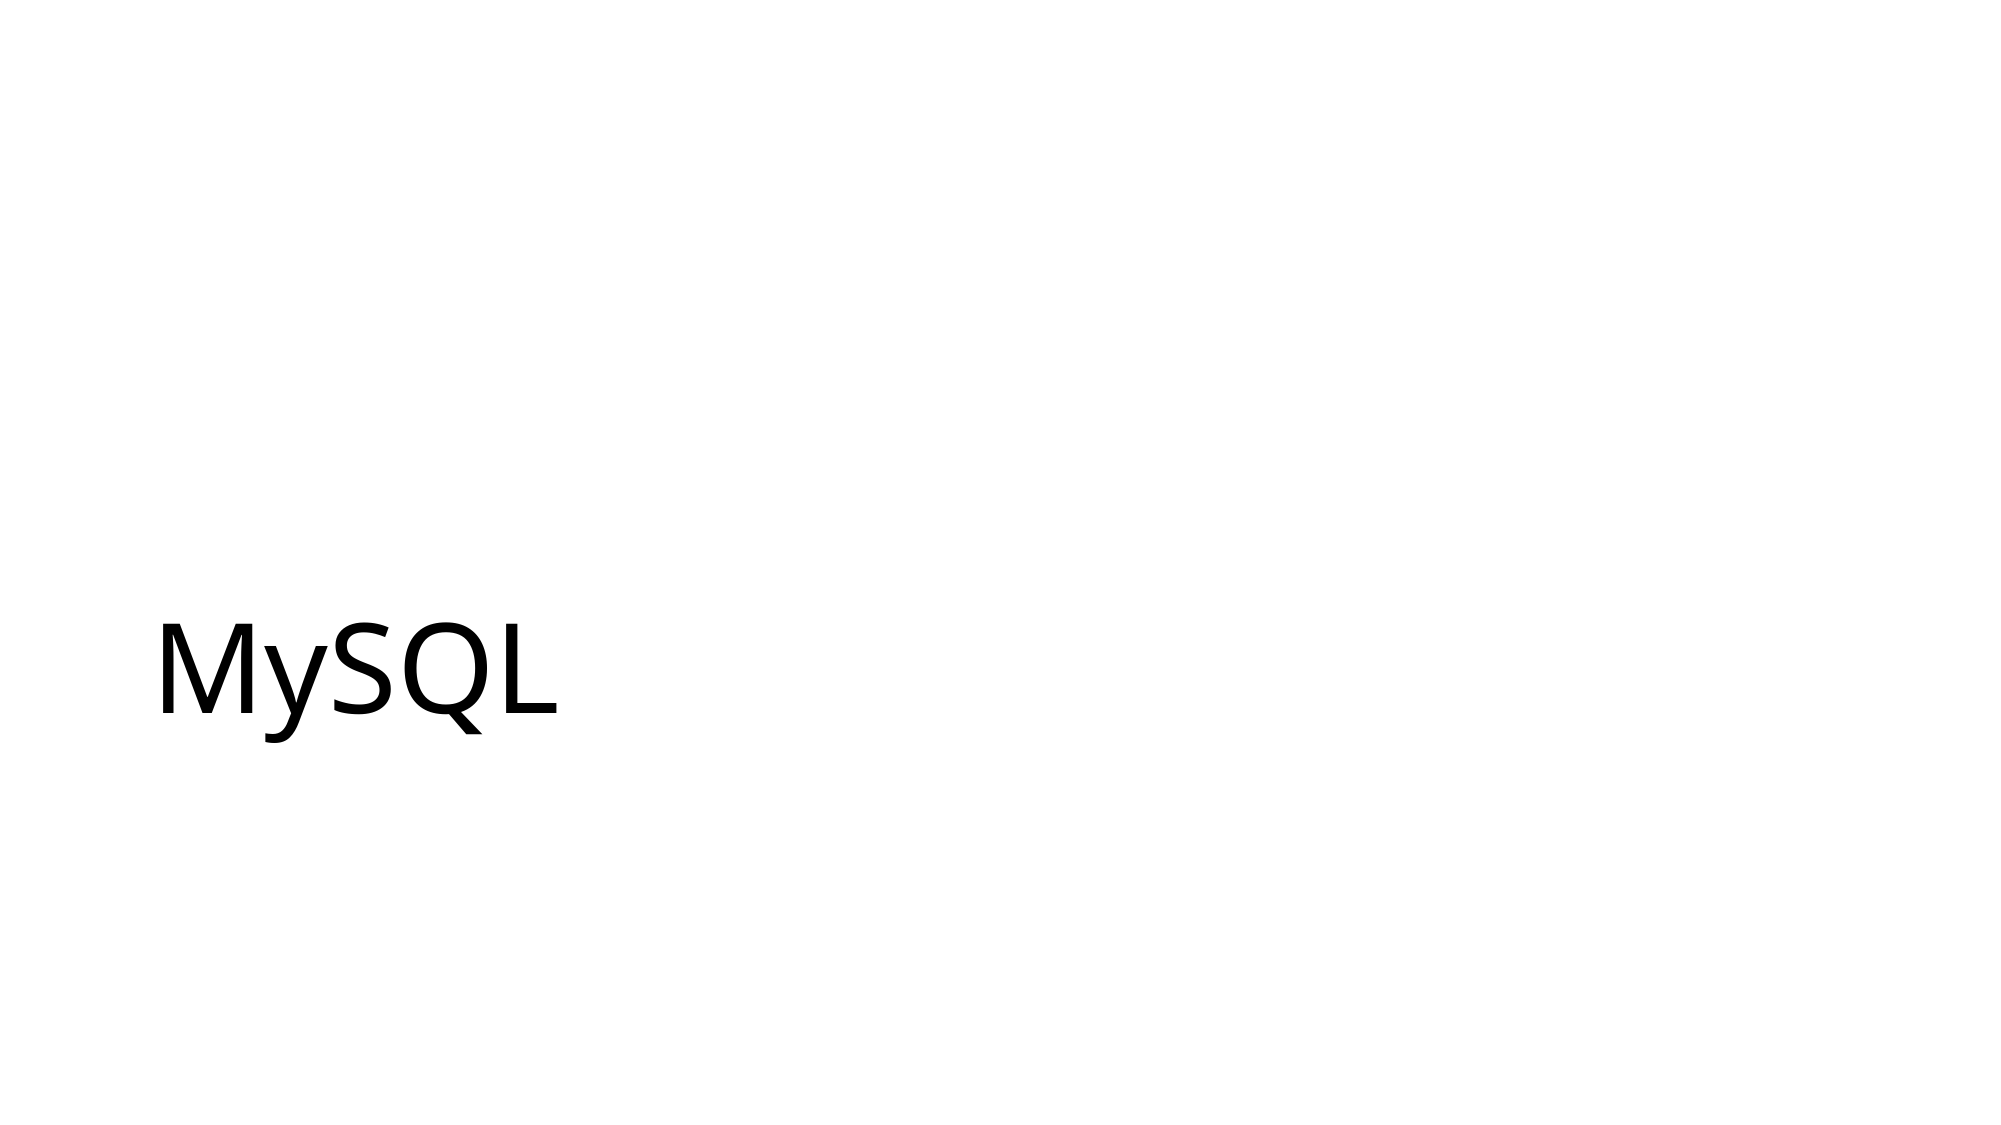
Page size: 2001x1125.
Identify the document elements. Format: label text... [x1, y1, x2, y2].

title MySQL [136, 280, 1862, 749]
